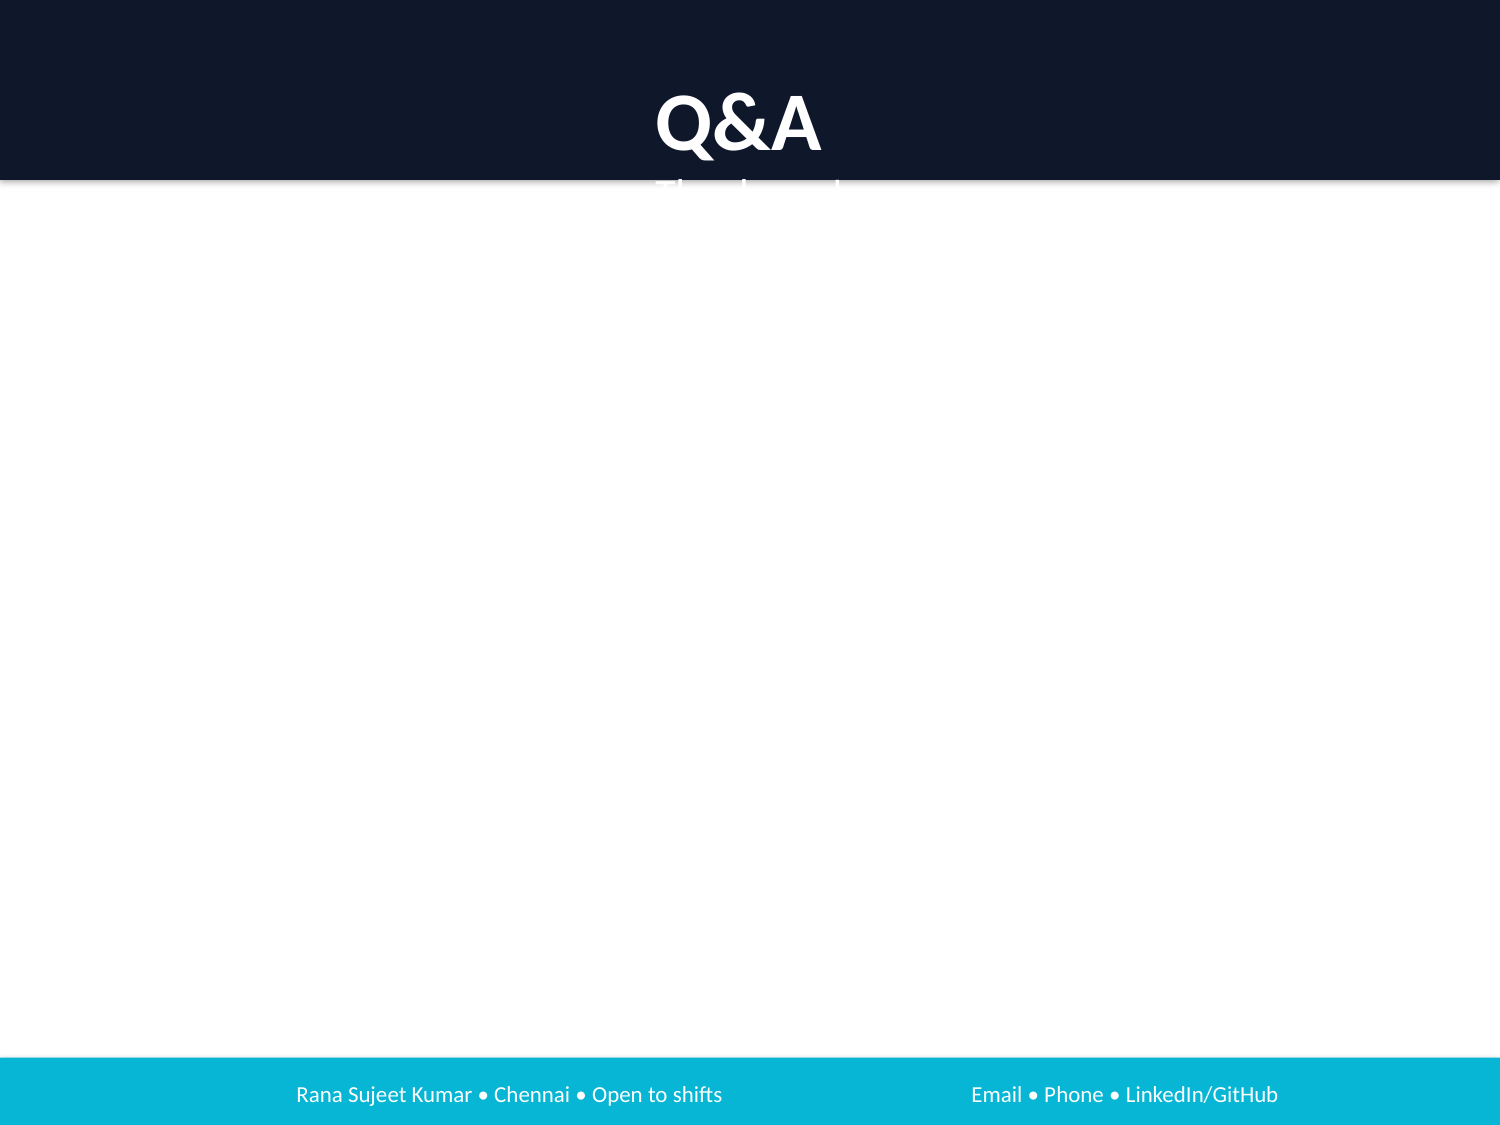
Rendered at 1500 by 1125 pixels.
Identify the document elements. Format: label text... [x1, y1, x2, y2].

text_box [0, 1057, 1500, 1125]
text_box Rana Sujeet Kumar • Chennai • Open to shifts [281, 1072, 739, 1115]
text_box [0, 0, 1500, 181]
text_box Email • Phone • LinkedIn/GitHub [956, 1072, 1294, 1115]
text_box Q&A Thank you! [640, 59, 860, 225]
